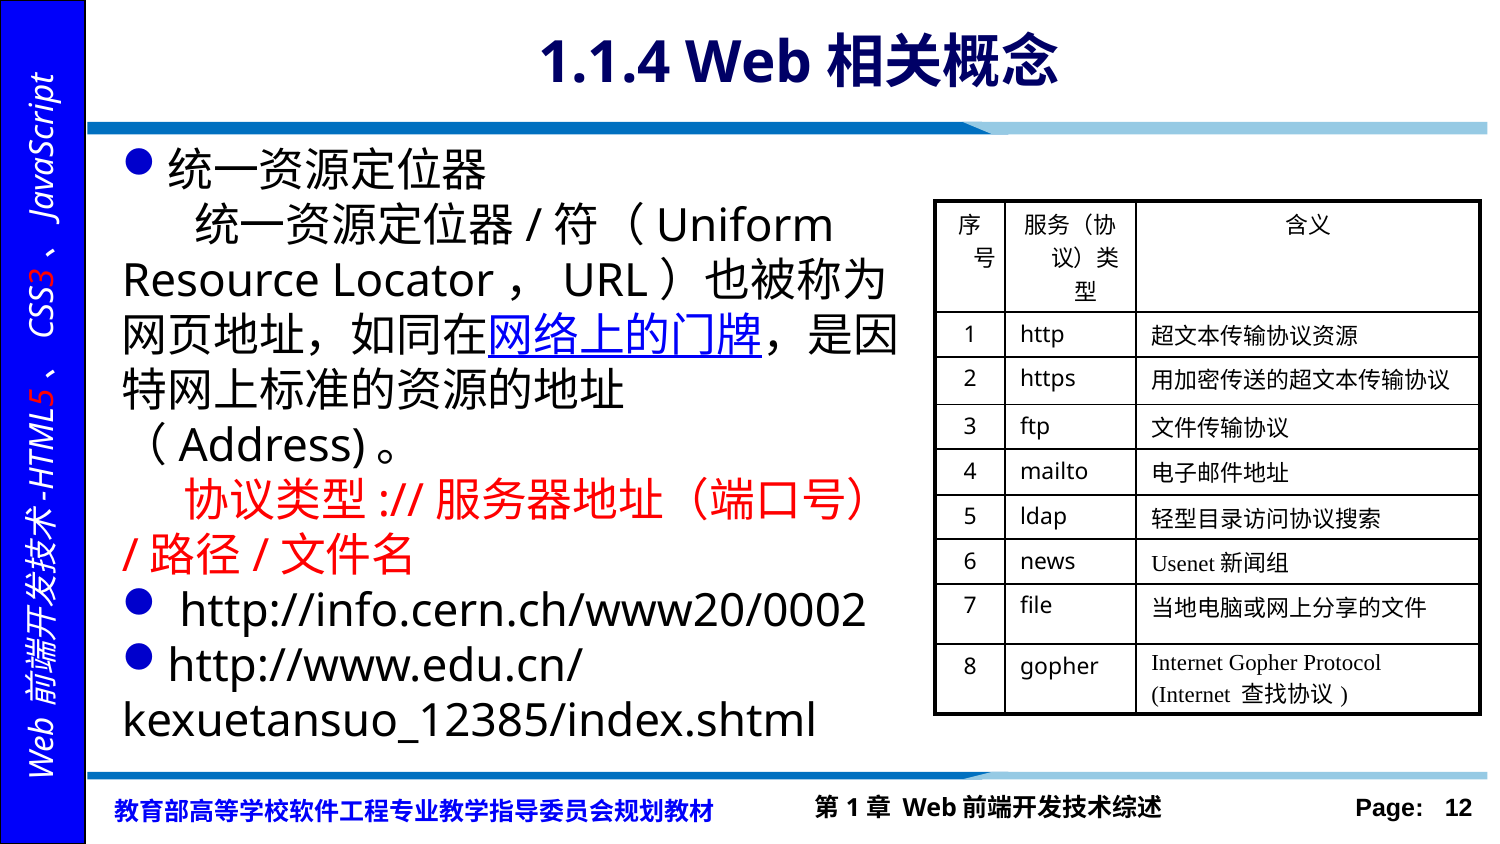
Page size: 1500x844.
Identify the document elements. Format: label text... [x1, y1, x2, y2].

table_cell Internet Gopher Protocol (Internet 查找协议) [1137, 645, 1478, 712]
table_cell 1 [937, 313, 1004, 356]
table_header 服务（协议）类型 [1006, 203, 1135, 311]
table_cell 文件传输协议 [1137, 405, 1478, 448]
table_cell gopher [1006, 645, 1135, 712]
table_cell 4 [937, 450, 1004, 494]
table_cell 用加密传送的超文本传输协议 [1137, 358, 1478, 404]
title 1.1.4 Web相关概念 [161, 11, 1436, 106]
table_cell 3 [937, 405, 1004, 448]
table_cell Usenet新闻组 [1137, 540, 1478, 583]
table_cell 超文本传输协议资源 [1137, 313, 1478, 356]
table_cell 电子邮件地址 [1137, 450, 1478, 494]
table_cell file [1006, 585, 1135, 643]
table_cell ldap [1006, 496, 1135, 538]
table_cell news [1006, 540, 1135, 583]
table_cell http [1006, 313, 1135, 356]
table_header 含义 [1137, 203, 1478, 311]
list 统一资源定位器 统一资源定位器/符（Uniform Resource Locator，URL）也被称为网页地址，如同在网络上的门牌，是因特网上标准的资源的地址（Address)。 协议类型://服务器地址（端口号）/路径/文件名 http://info.cern.ch/www20/0002 http://www.edu.cn/kexuetansuo_12385/index.shtml [106, 132, 926, 756]
table_cell 8 [937, 645, 1004, 712]
table_cell 6 [937, 540, 1004, 583]
table_cell 轻型目录访问协议搜索 [1137, 496, 1478, 538]
table_cell https [1006, 358, 1135, 404]
table_header 序号 [937, 203, 1004, 311]
table_cell ftp [1006, 405, 1135, 448]
table_cell 2 [937, 358, 1004, 404]
table_cell 5 [937, 496, 1004, 538]
table_cell 当地电脑或网上分享的文件 [1137, 585, 1478, 643]
table_cell 7 [937, 585, 1004, 643]
table_cell mailto [1006, 450, 1135, 494]
